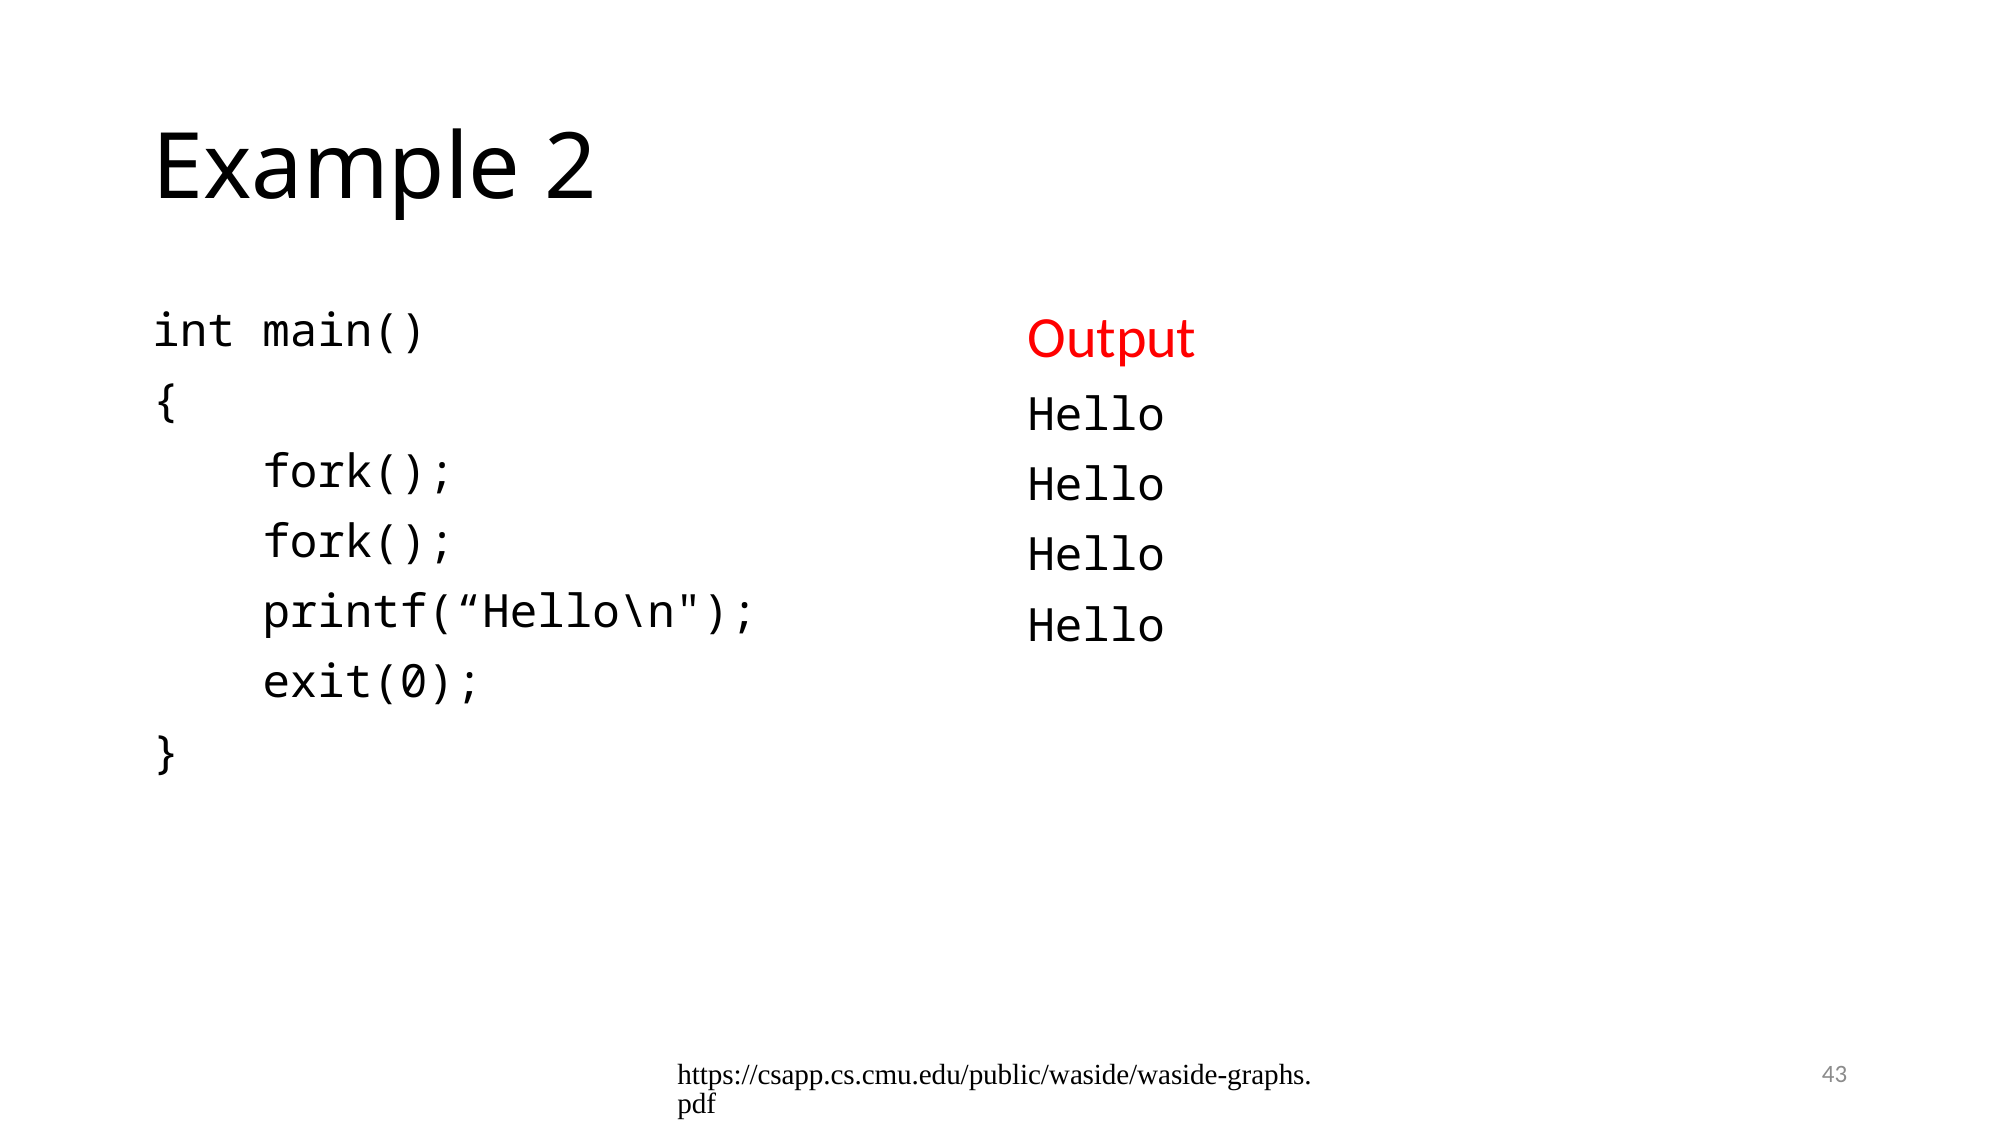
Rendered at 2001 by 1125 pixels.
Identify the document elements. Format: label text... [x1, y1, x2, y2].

footer https://csapp.cs.cmu.edu/public/waside/waside-graphs.pdf [662, 1042, 1338, 1103]
list Output Hello Hello Hello Hello [1012, 299, 1863, 1014]
title Example 2 [137, 59, 1863, 278]
slide_number 43 [1412, 1042, 1863, 1103]
list int main() { fork(); fork(); printf(“Hello\n"); exit(0); } [137, 299, 988, 1014]
